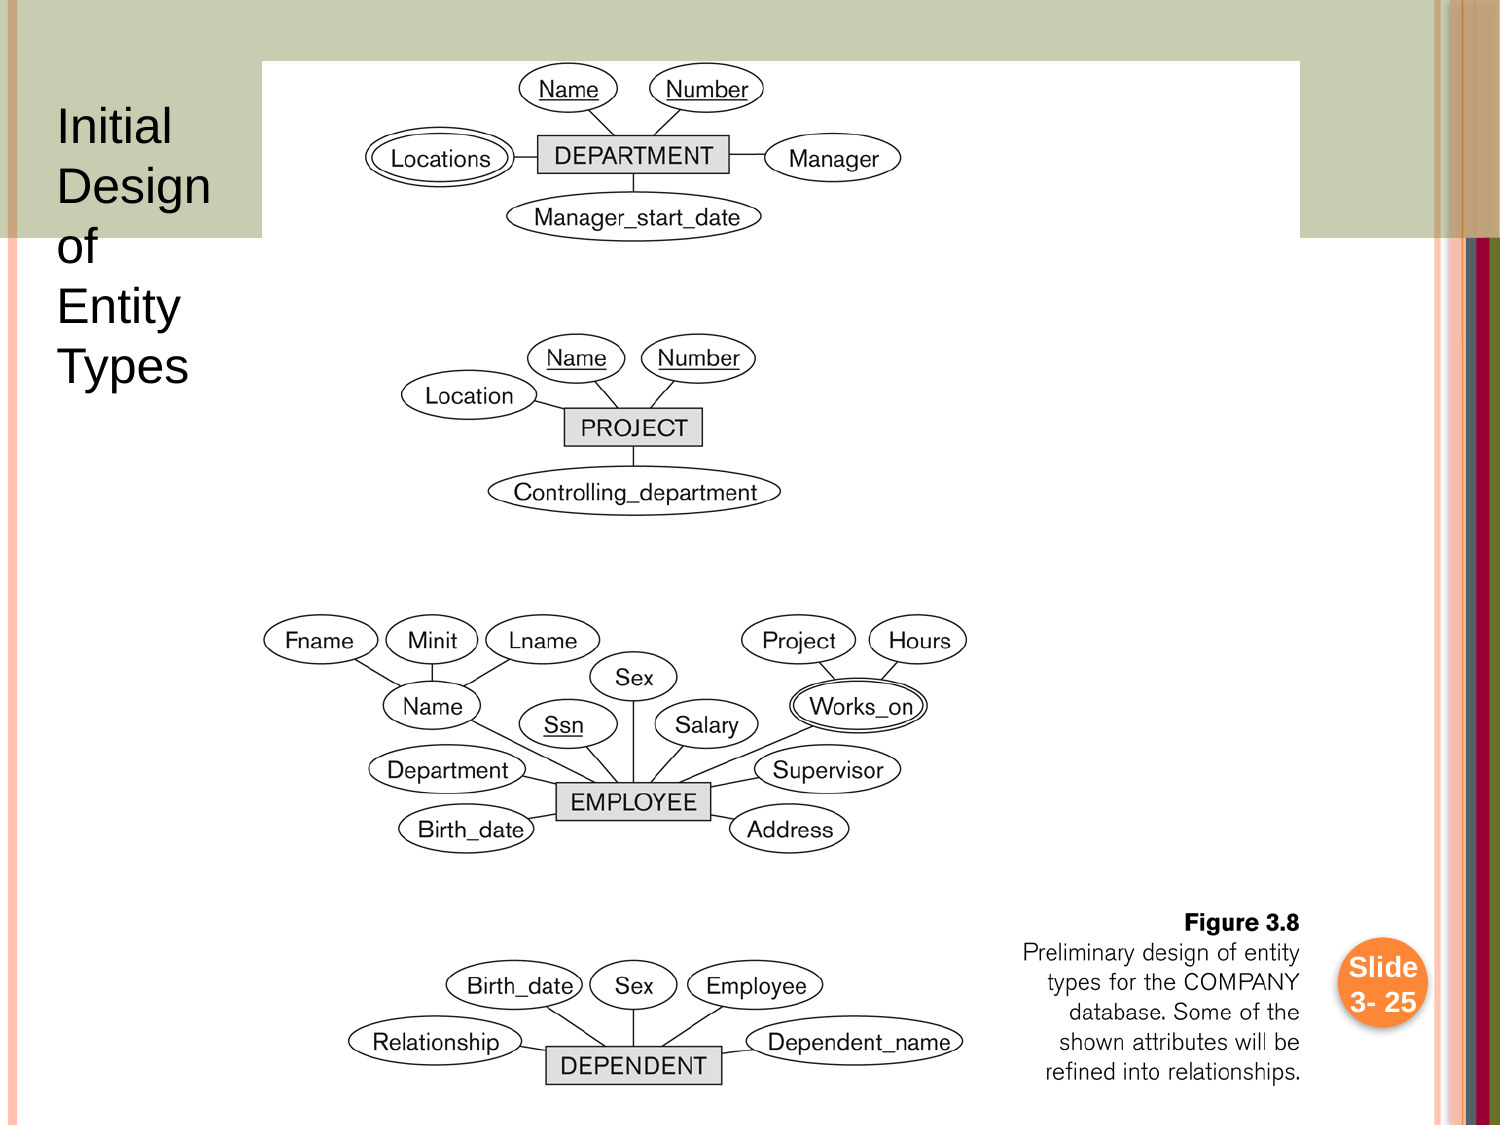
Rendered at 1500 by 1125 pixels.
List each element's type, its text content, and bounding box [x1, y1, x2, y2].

text_box Initial Design of Entity Types [41, 85, 229, 401]
picture [261, 61, 1301, 1087]
slide_number Slide 3- 25 [1333, 940, 1434, 1027]
